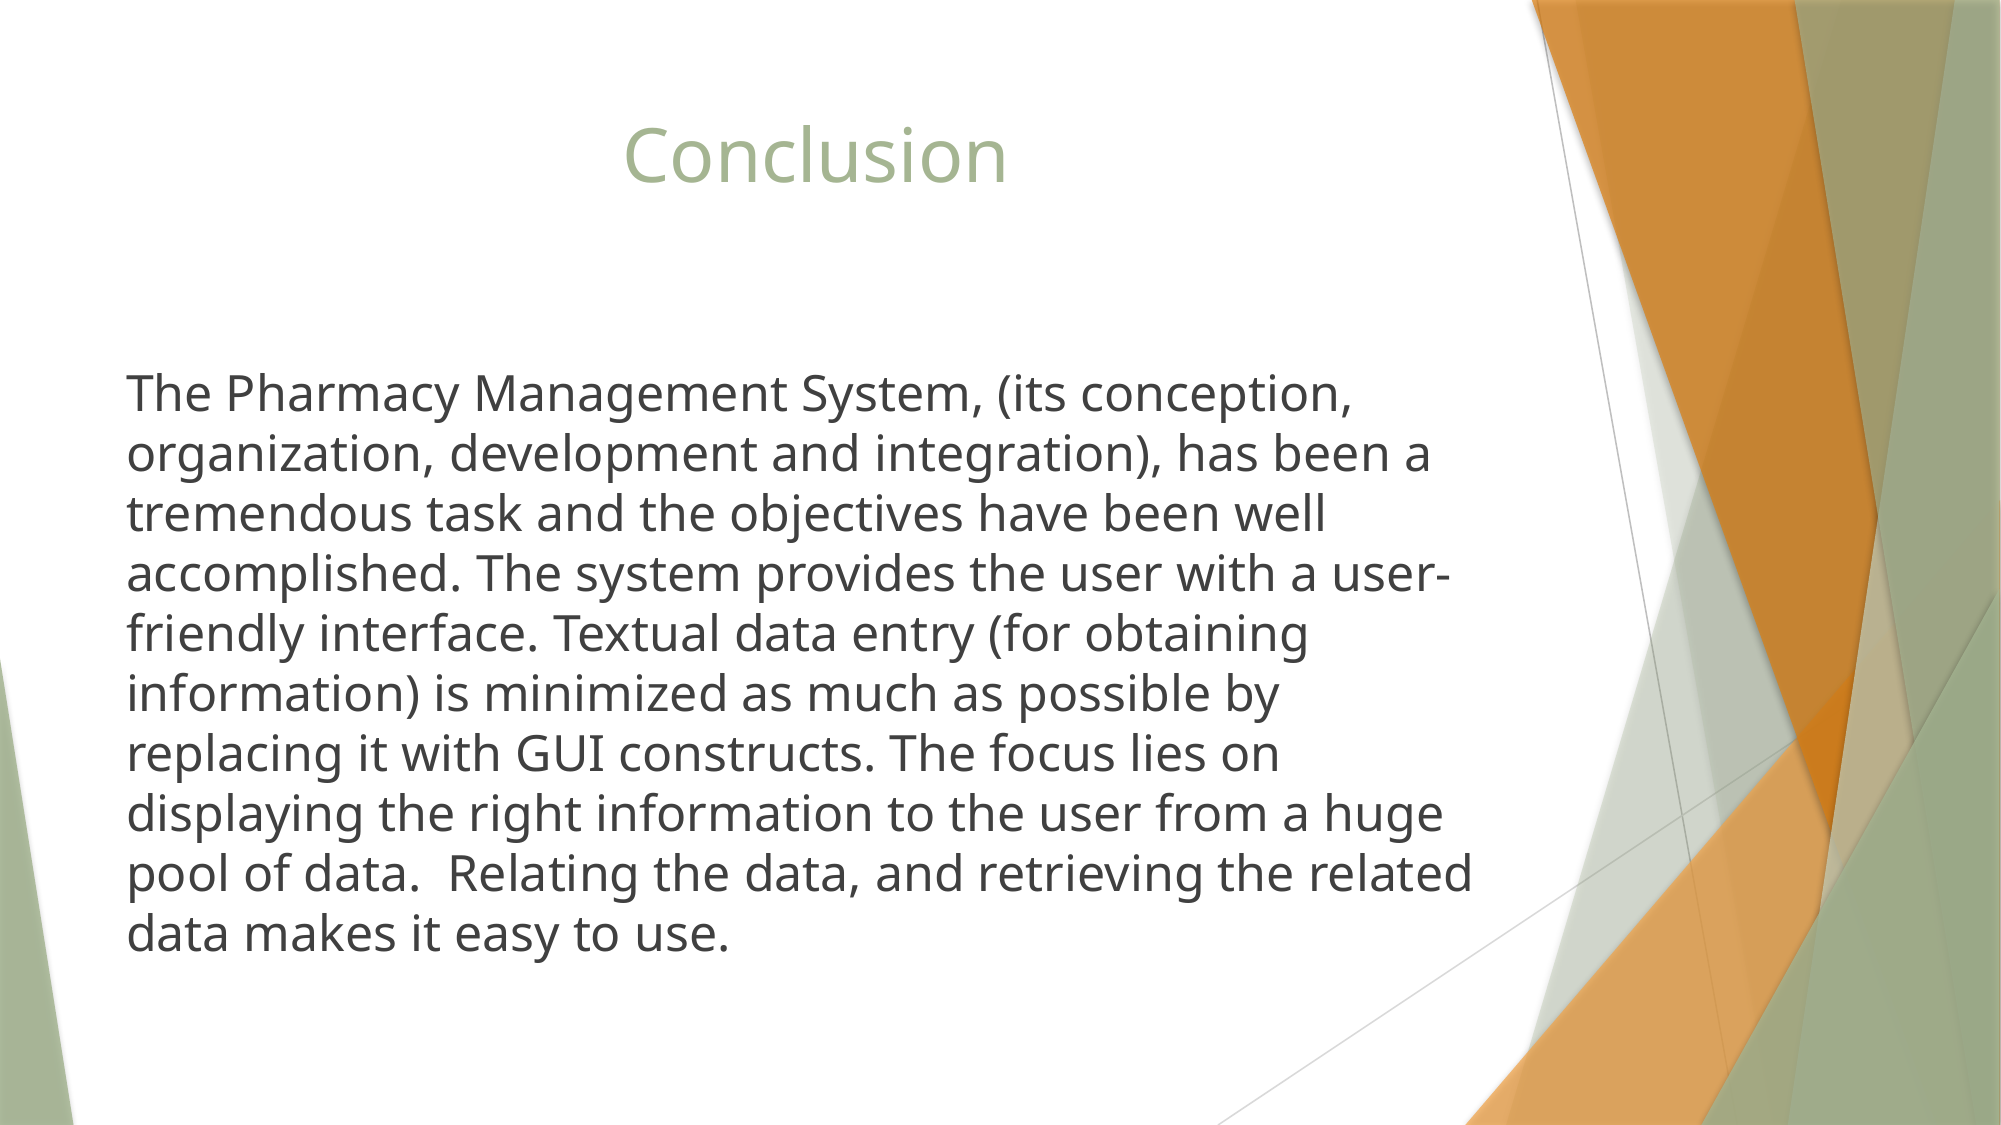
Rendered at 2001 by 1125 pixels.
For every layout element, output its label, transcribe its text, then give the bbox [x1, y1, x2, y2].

title Conclusion [111, 99, 1522, 317]
list The Pharmacy Management System, (its conception, organization, development and integration), has been a tremendous task and the objectives have been well accomplished. The system provides the user with a user-friendly interface. Textual data entry (for obtaining information) is minimized as much as possible by replacing it with GUI constructs. The focus lies on displaying the right information to the user from a huge pool of data. Relating the data, and retrieving the related data makes it easy to use. [111, 354, 1522, 992]
